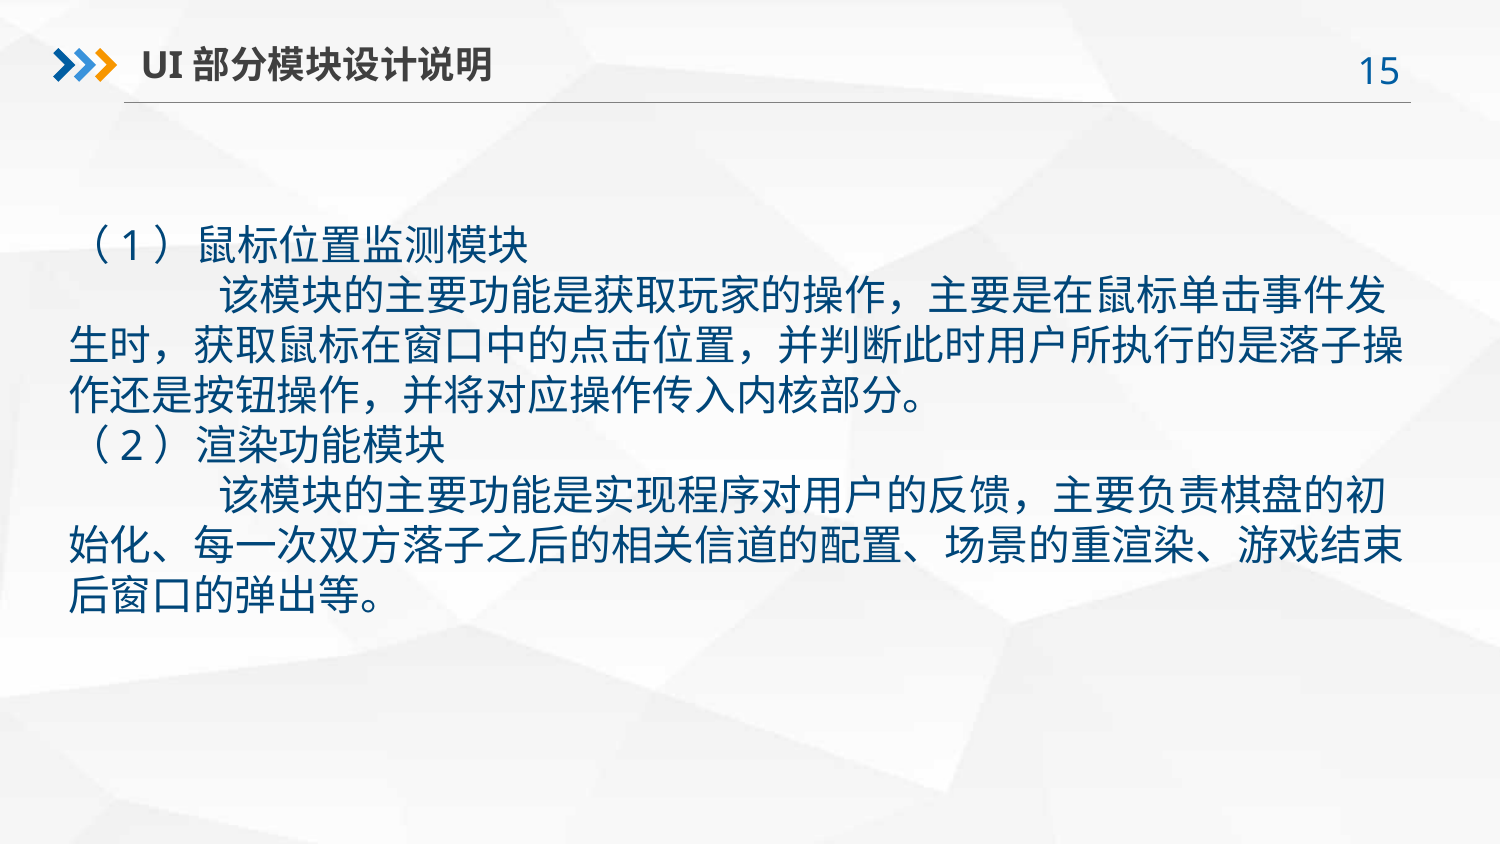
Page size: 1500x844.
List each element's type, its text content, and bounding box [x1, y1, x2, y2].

text_box UI部分模块设计说明 [140, 32, 526, 95]
picture [0, 0, 1500, 844]
text_box （1）鼠标位置监测模块 该模块的主要功能是获取玩家的操作，主要是在鼠标单击事件发生时，获取鼠标在窗口中的点击位置，并判断此时用户所执行的是落子操作还是按钮操作，并将对应操作传入内核部分。 （2）渲染功能模块 该模块的主要功能是实现程序对用户的反馈，主要负责棋盘的初始化、每一次双方落子之后的相关信道的配置、场景的重渲染、游戏结束后窗口的弹出等。 [53, 211, 1424, 627]
